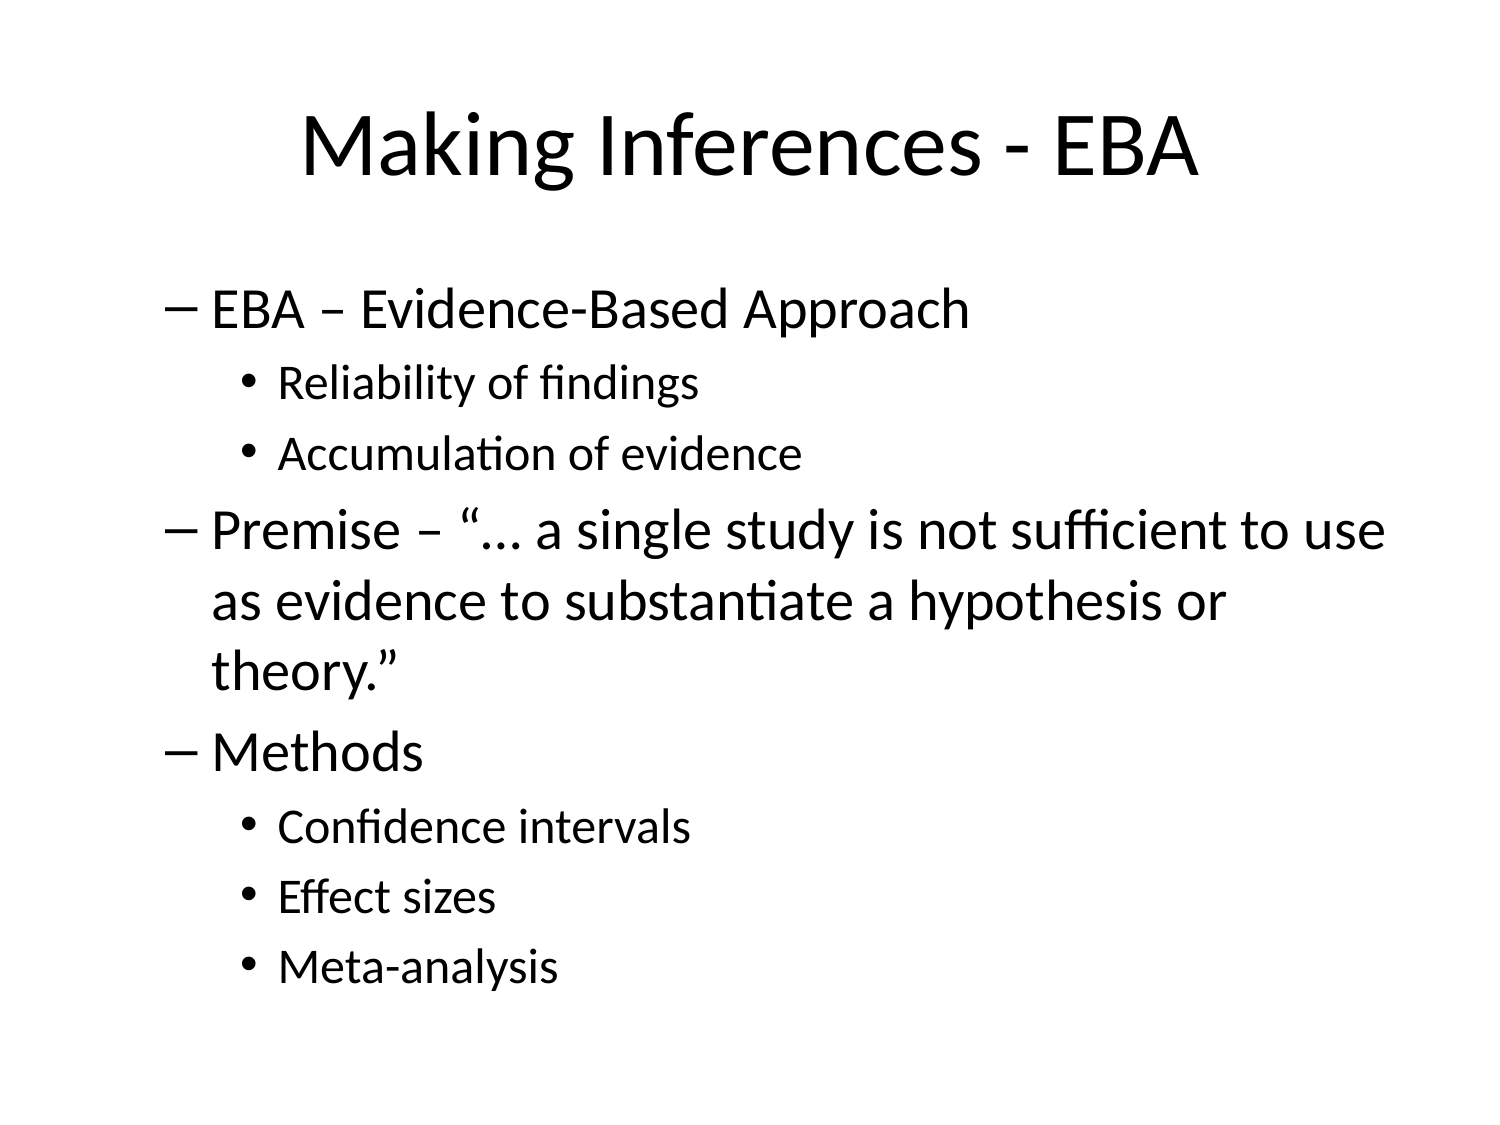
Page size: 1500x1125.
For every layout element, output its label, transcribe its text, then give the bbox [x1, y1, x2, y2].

list EBA – Evidence-Based Approach Reliability of findings Accumulation of evidence Premise – “… a single study is not sufficient to use as evidence to substantiate a hypothesis or theory.” Methods Confidence intervals Effect sizes Meta-analysis [75, 262, 1425, 1005]
title Making Inferences - EBA [75, 45, 1425, 233]
